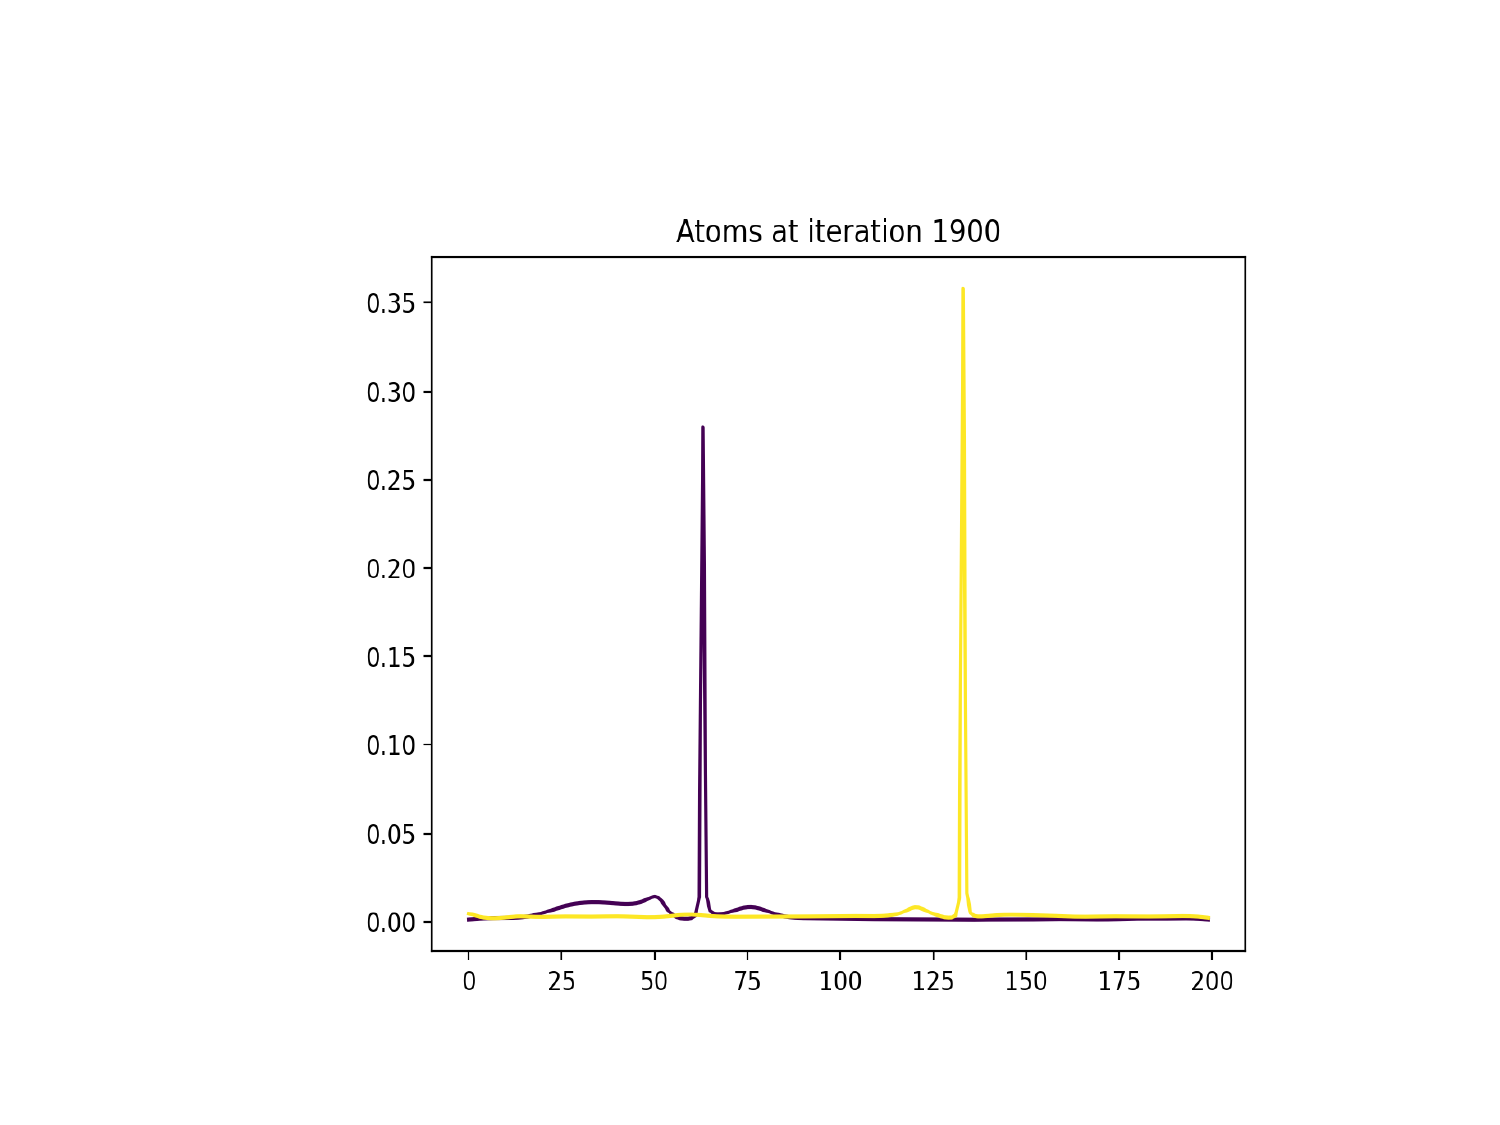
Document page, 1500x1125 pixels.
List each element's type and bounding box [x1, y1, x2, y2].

picture [299, 149, 1351, 1051]
